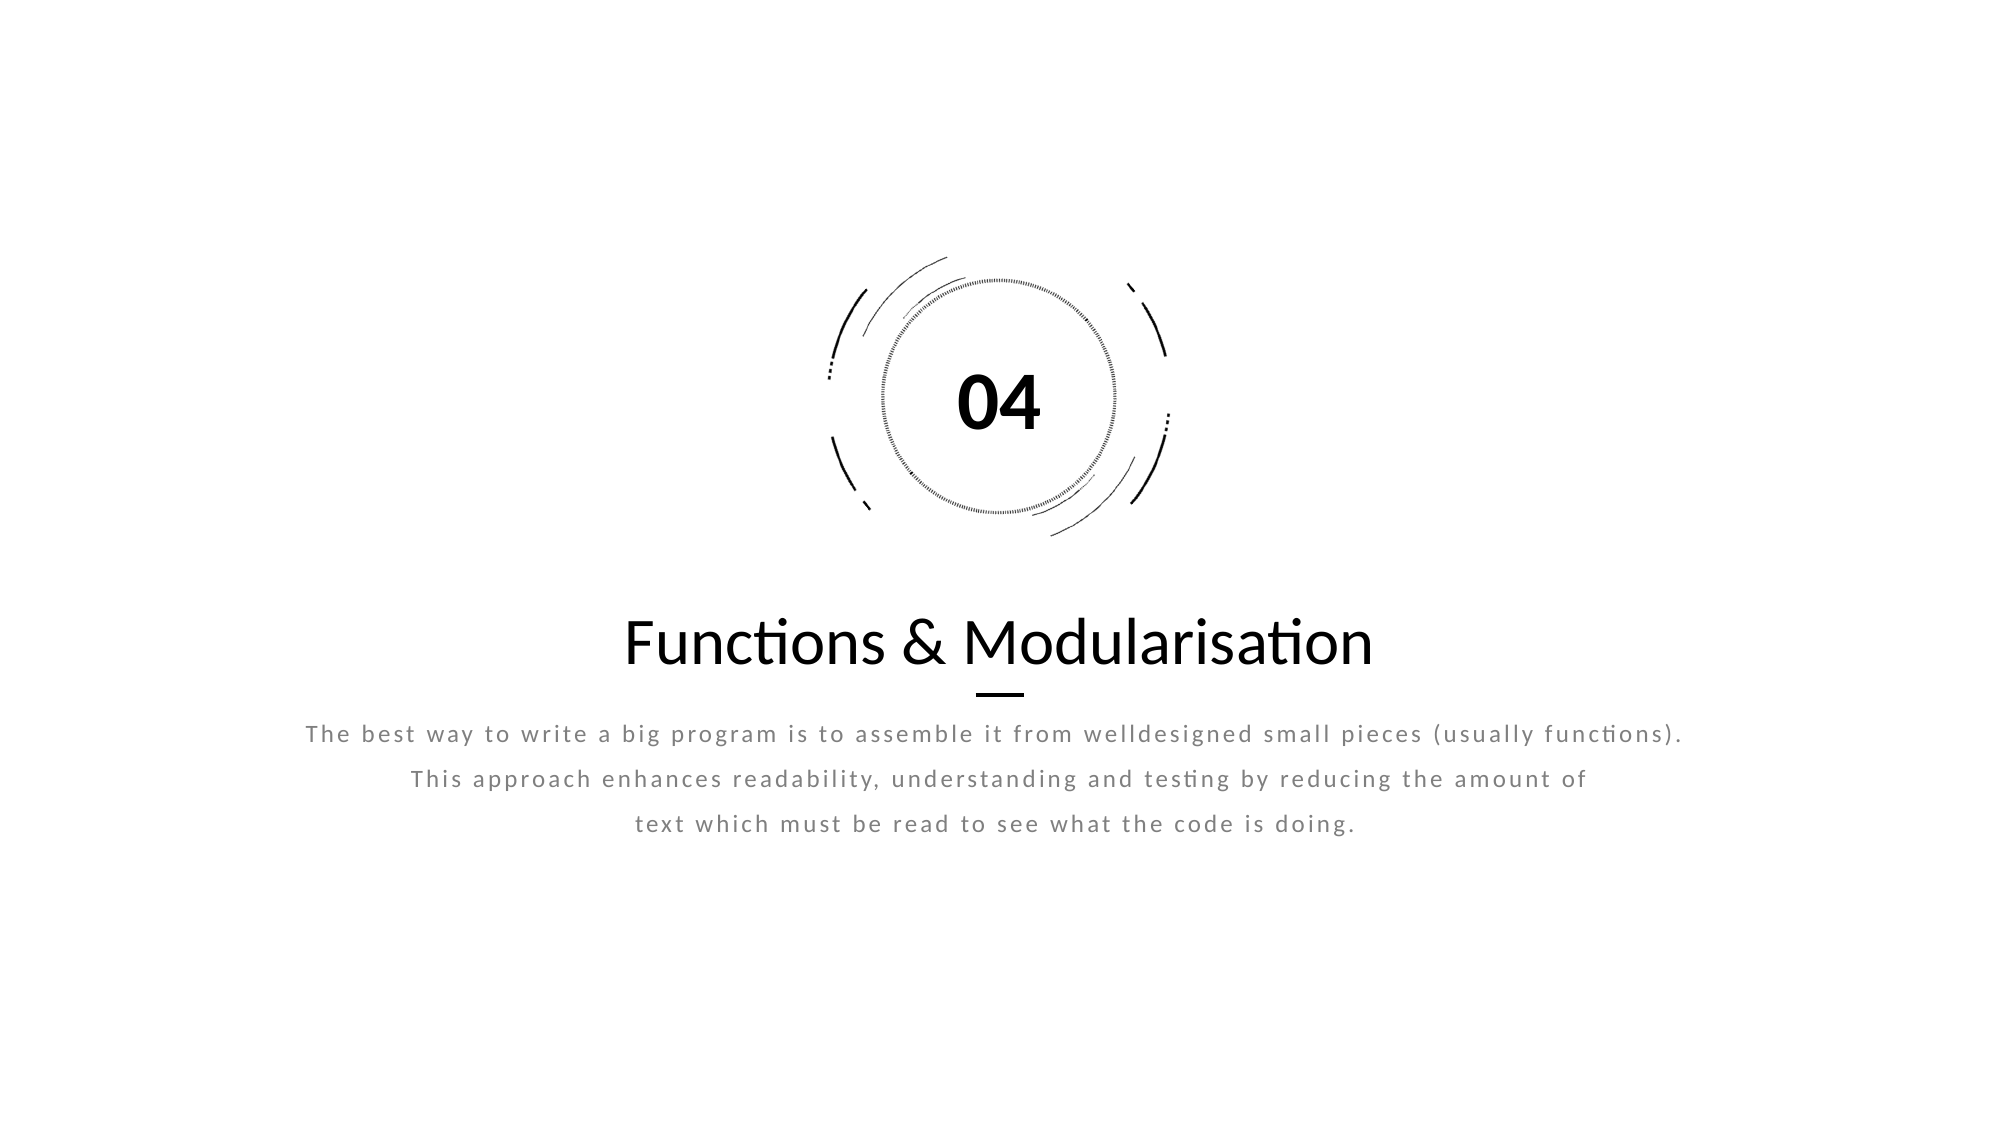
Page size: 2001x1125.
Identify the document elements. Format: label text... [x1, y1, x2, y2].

text_box 04 [917, 313, 1083, 479]
text_box Functions & Modularisation [609, 590, 1391, 686]
picture [758, 157, 1239, 590]
text_box The best way to write a big program is to assemble it from welldesigned small pieces (usually functions). This approach enhances readability, understanding and testing by reducing the amount of text which must be read to see what the code is doing. [250, 695, 1750, 845]
